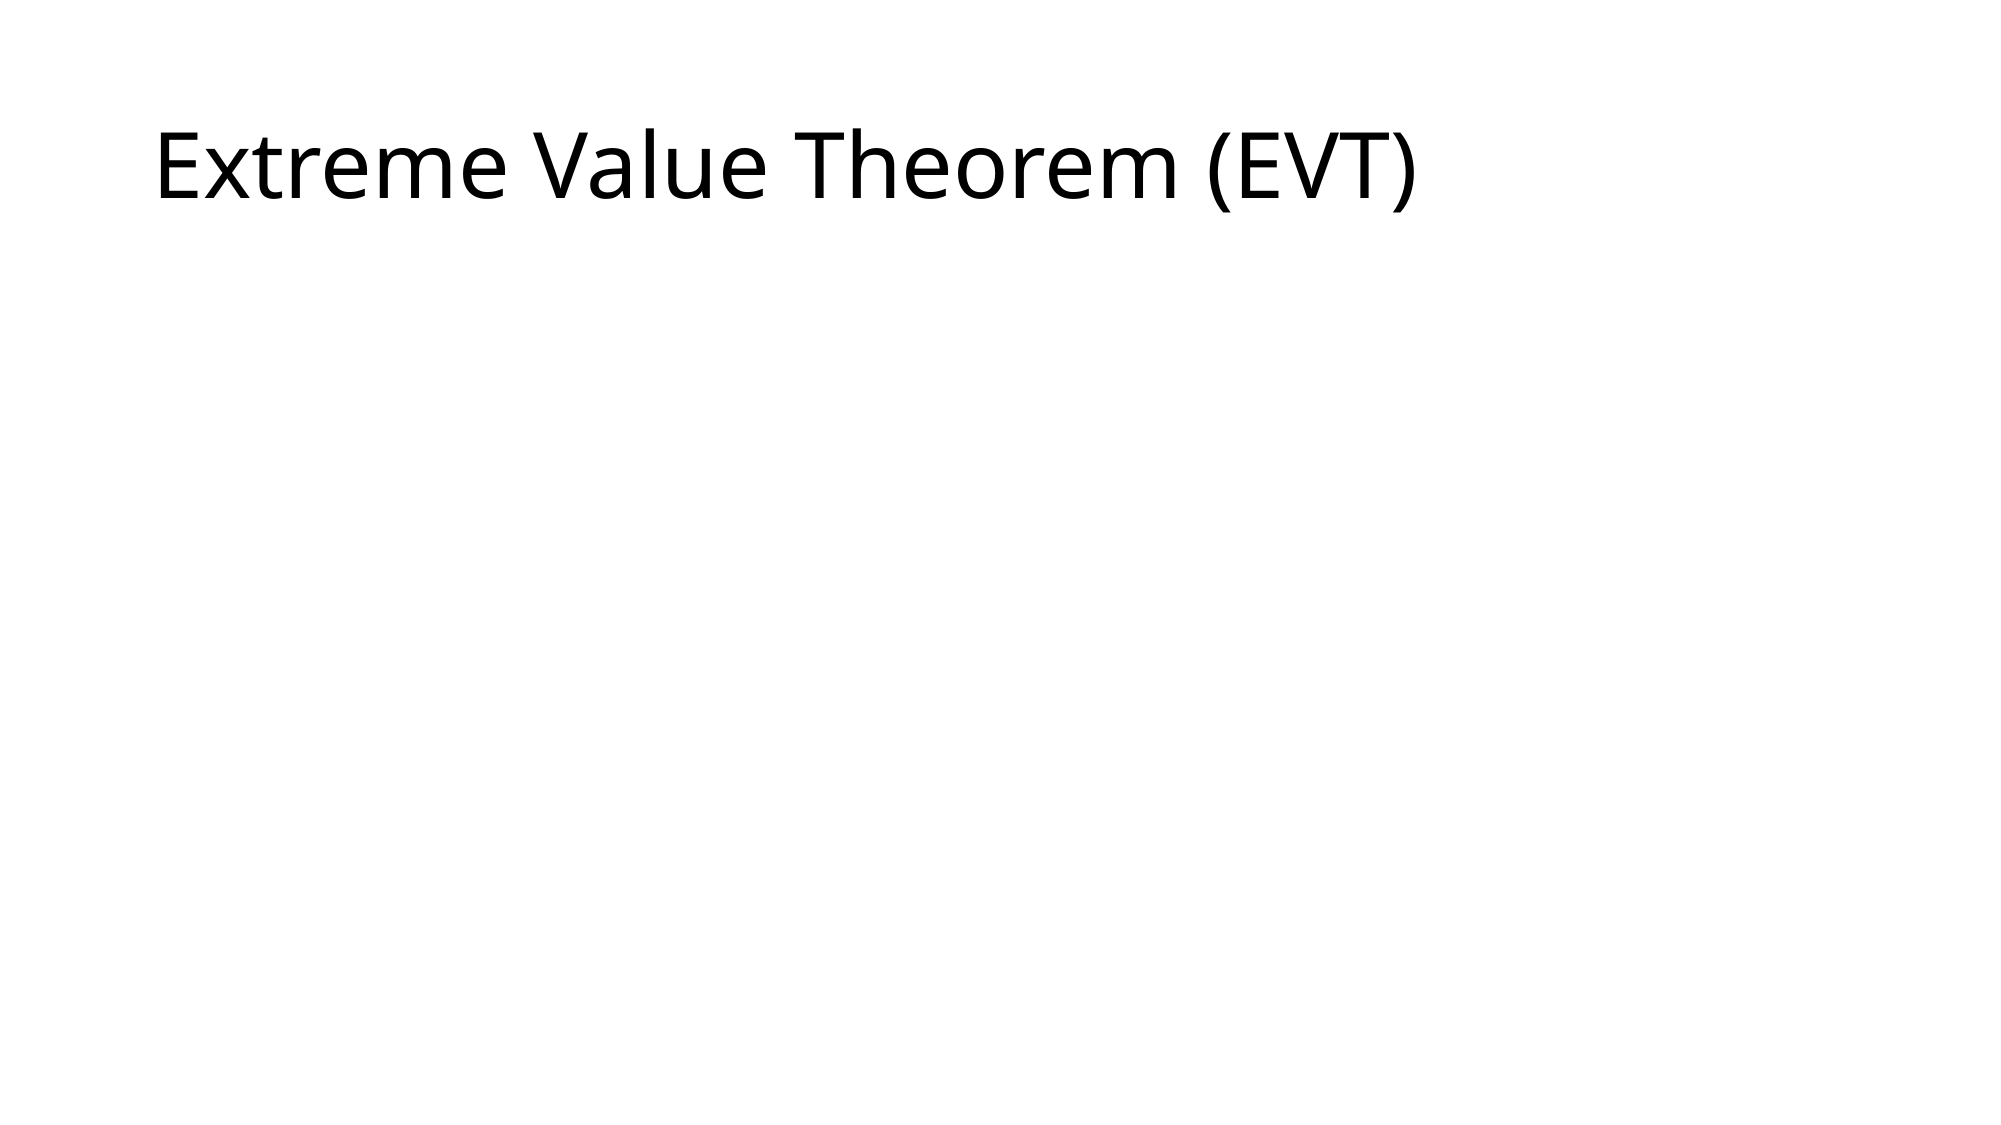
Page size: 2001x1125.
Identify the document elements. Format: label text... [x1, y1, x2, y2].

title Extreme Value Theorem (EVT) [137, 59, 1863, 278]
